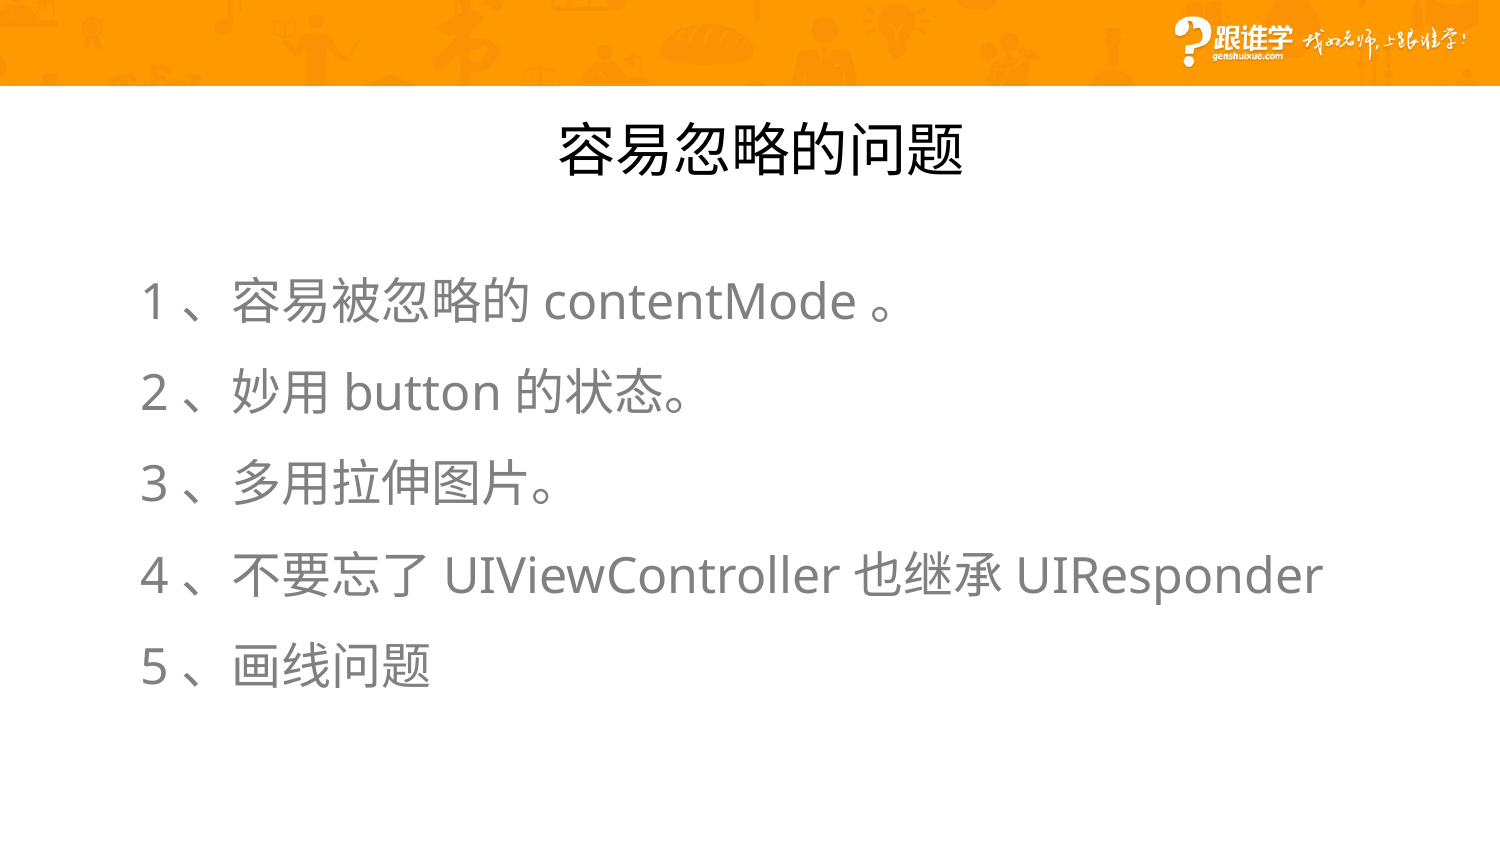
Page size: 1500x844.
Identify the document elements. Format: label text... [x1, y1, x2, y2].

picture [0, 0, 1500, 844]
text_box 容易忽略的问题 [542, 105, 980, 191]
text_box 1、容易被忽略的contentMode。 2、妙用button的状态。 3、多用拉伸图片。 4、不要忘了UIViewController也继承UIResponder 5、画线问题 [125, 230, 1403, 702]
